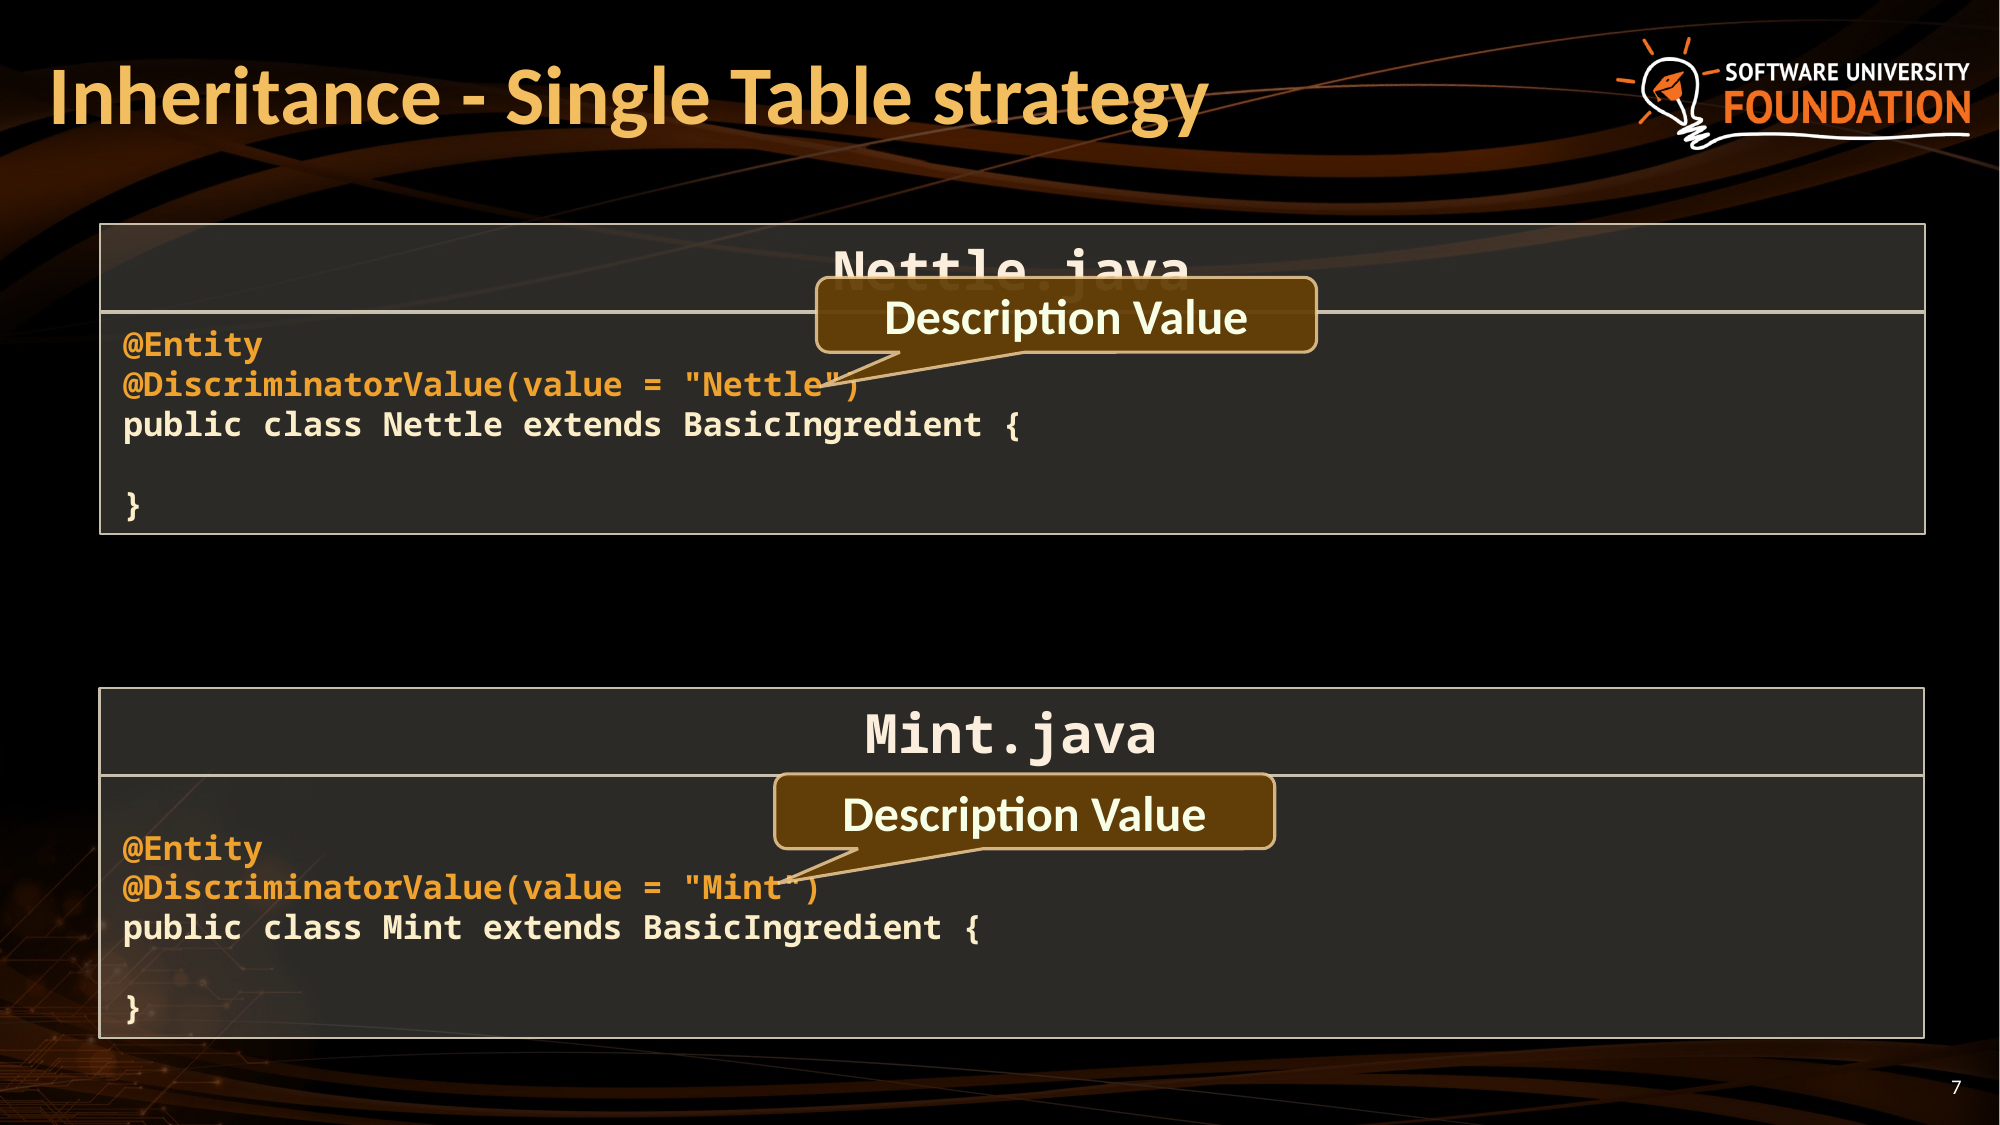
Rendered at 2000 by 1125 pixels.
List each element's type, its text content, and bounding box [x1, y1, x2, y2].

title Inheritance - Single Table strategy [30, 6, 1602, 189]
text_box @Entity @DiscriminatorValue(value = "Mint") public class Mint extends BasicIngredient { } [99, 777, 1925, 1039]
slide_number 7 [1897, 1070, 1968, 1103]
text_box Nettle.java [99, 224, 1925, 313]
text_box Description Value [773, 772, 1276, 885]
text_box Description Value [815, 276, 1318, 388]
picture [0, 0, 2000, 1125]
text_box @Entity @DiscriminatorValue(value = "Nettle") public class Nettle extends BasicIngredient { } [99, 313, 1925, 535]
text_box Mint.java [99, 687, 1925, 777]
